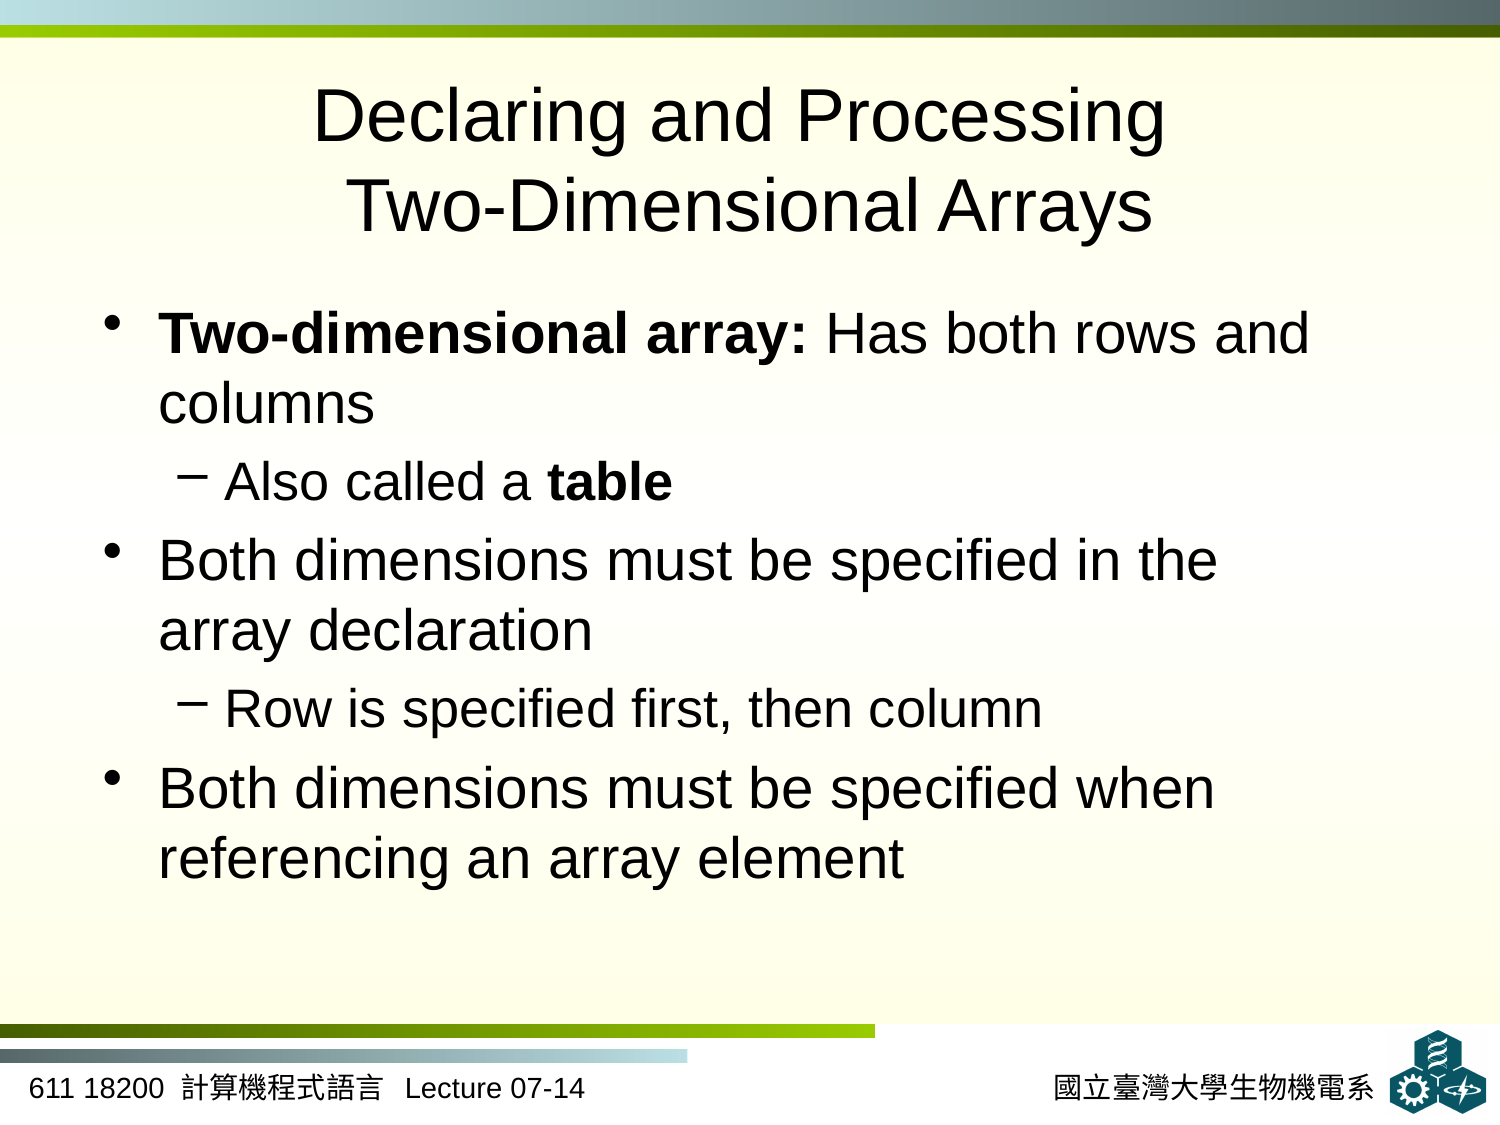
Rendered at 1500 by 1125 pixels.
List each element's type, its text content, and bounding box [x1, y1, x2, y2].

title Declaring and Processing Two-Dimensional Arrays [87, 62, 1413, 251]
picture [1387, 1029, 1488, 1115]
list Two-dimensional array: Has both rows and columns Also called a table Both dimensions must be specified in the array declaration Row is specified first, then column Both dimensions must be specified when referencing an array element [87, 287, 1363, 883]
